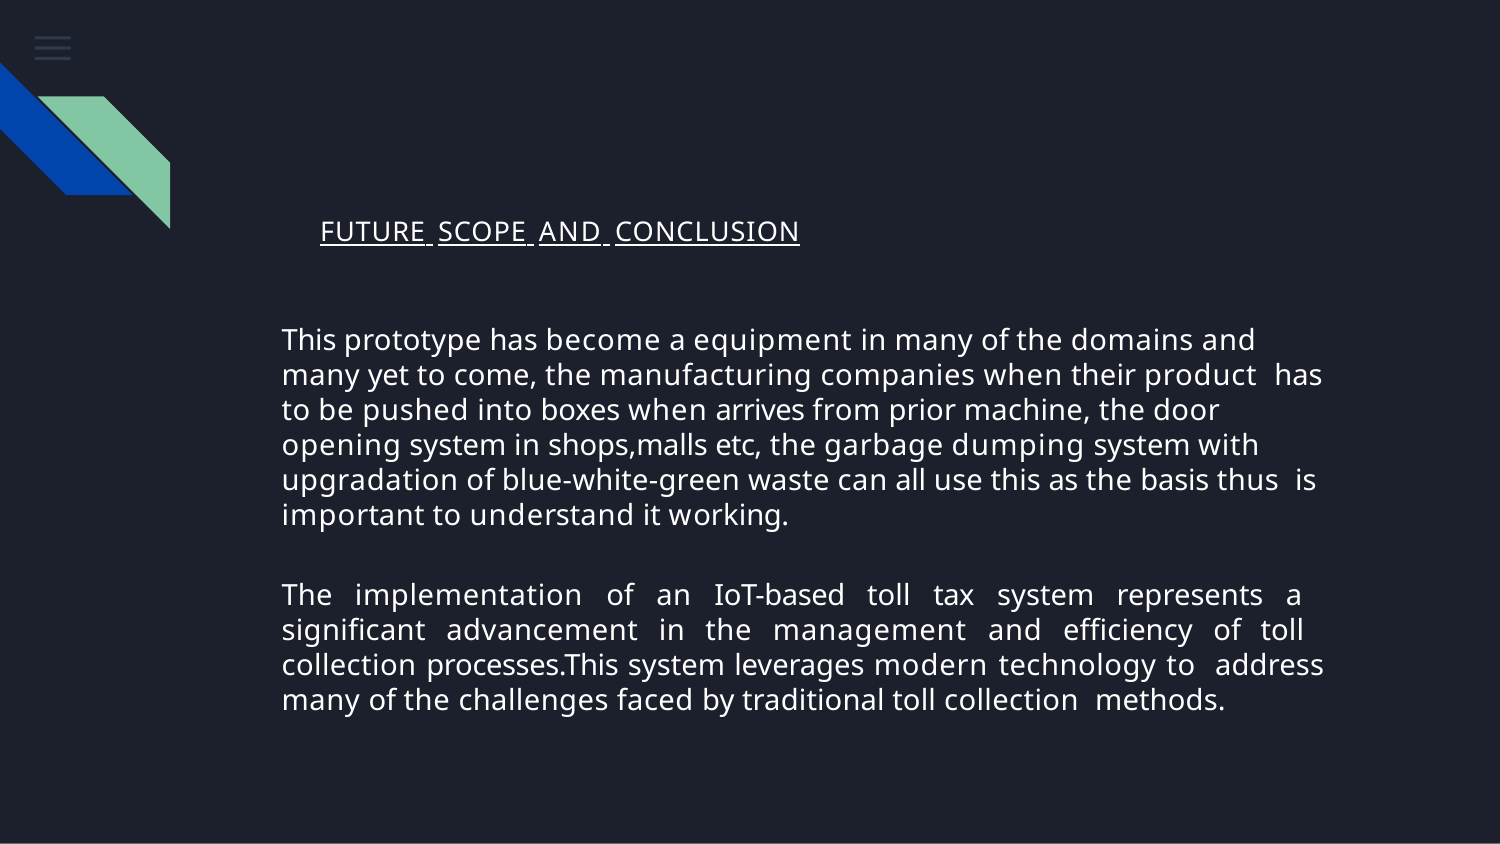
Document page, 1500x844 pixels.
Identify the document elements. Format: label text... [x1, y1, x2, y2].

text_box FUTURE SCOPE AND CONCLUSION This prototype has become a equipment in many of the domains and many yet to come, the manufacturing companies when their product has to be pushed into boxes when arrives from prior machine, the door opening system in shops,malls etc, the garbage dumping system with upgradation of blue-white-green waste can all use this as the basis thus is important to understand it working. The implementation of an IoT-based toll tax system represents a significant advancement in the management and efficiency of toll collection processes.This system leverages modern technology to address many of the challenges faced by traditional toll collection methods. [279, 212, 1333, 579]
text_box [281, 578, 1331, 754]
